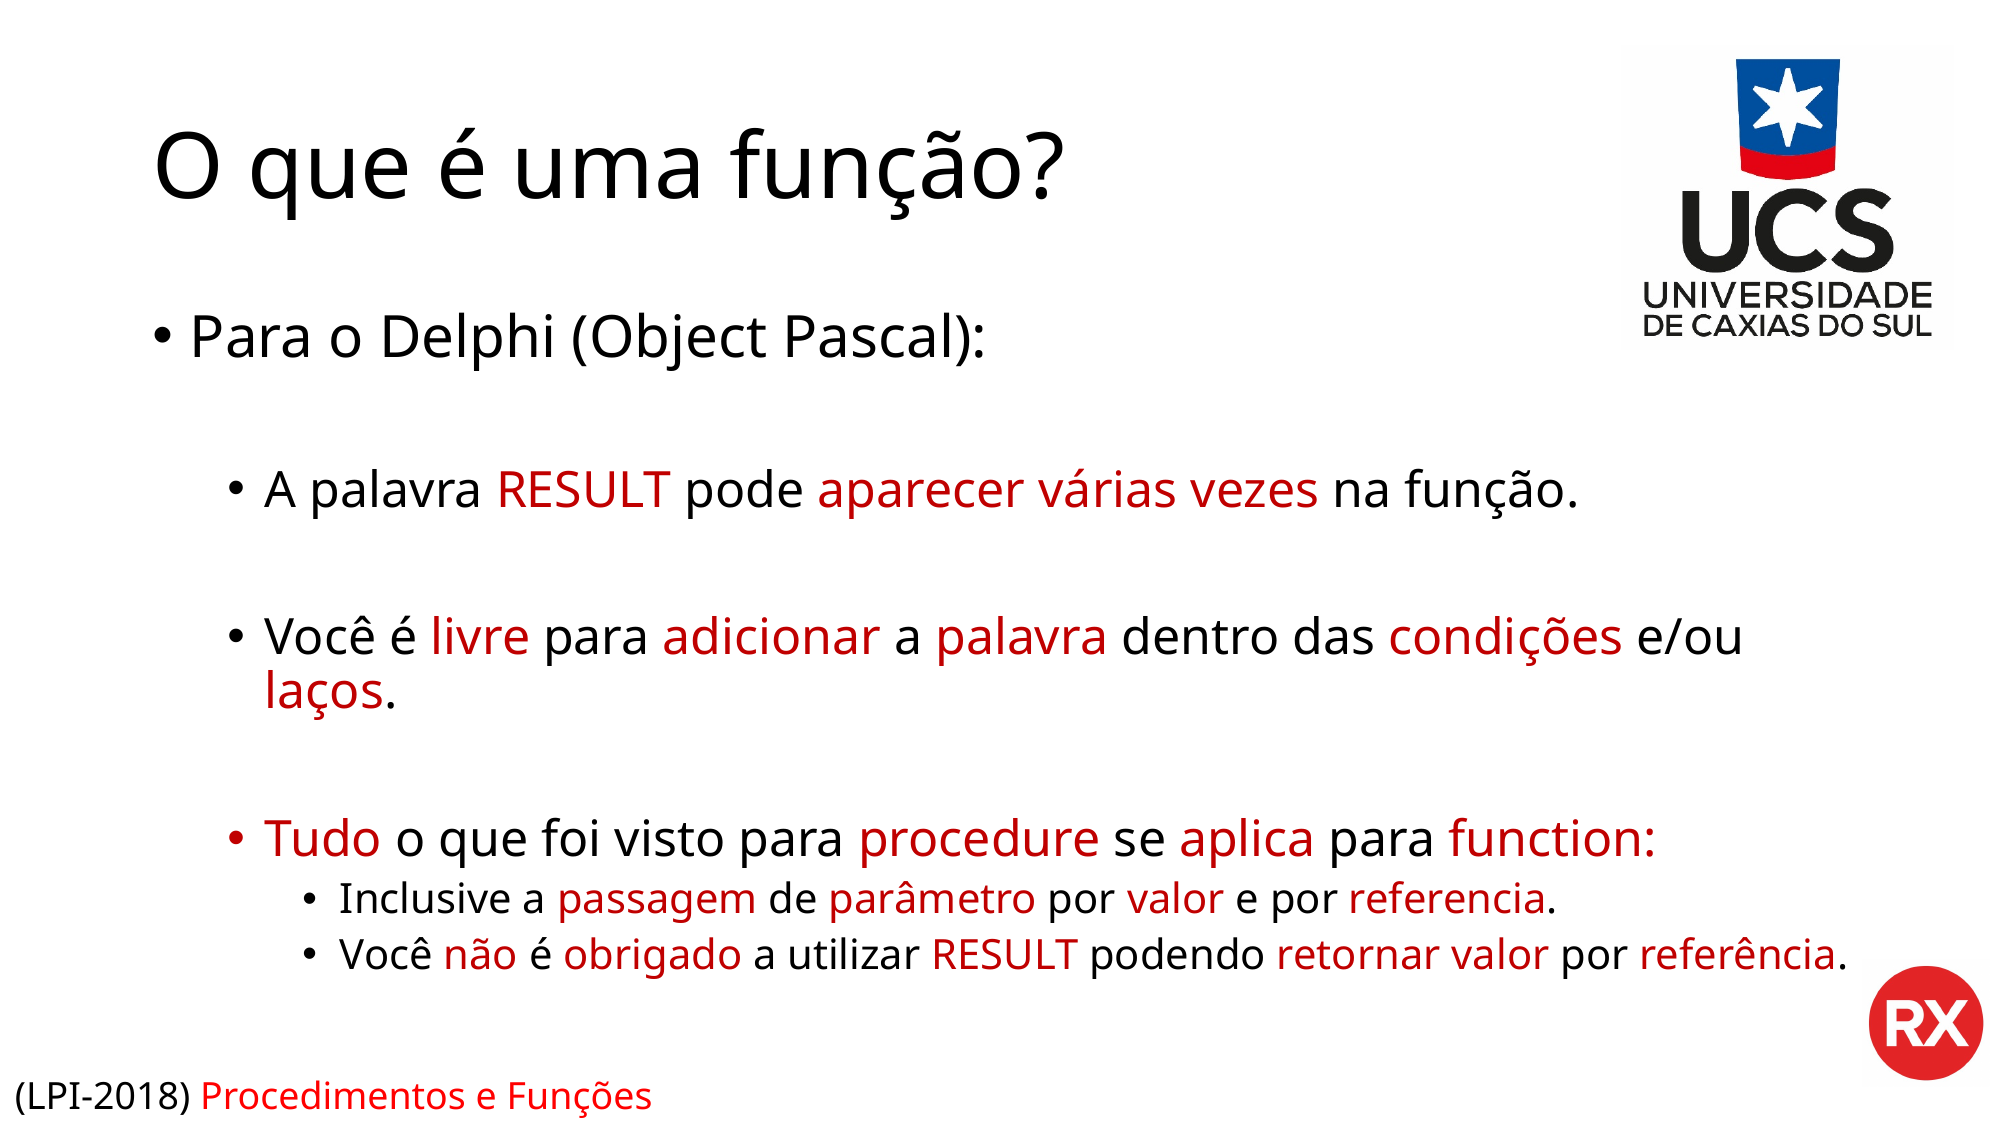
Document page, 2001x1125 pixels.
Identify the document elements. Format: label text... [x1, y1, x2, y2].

picture [1621, 45, 1954, 351]
list Para o Delphi (Object Pascal): A palavra RESULT pode aparecer várias vezes na função. Você é livre para adicionar a palavra dentro das condições e/ou laços. Tudo o que foi visto para procedure se aplica para function: Inclusive a passagem de parâmetro por valor e por referencia. Você não é obrigado a utilizar RESULT podendo retornar valor por referência. [137, 299, 1890, 1064]
text_box (LPI-2018) Procedimentos e Funções [0, 1064, 2000, 1125]
picture [1862, 959, 1990, 1087]
title O que é uma função? [137, 59, 1621, 278]
